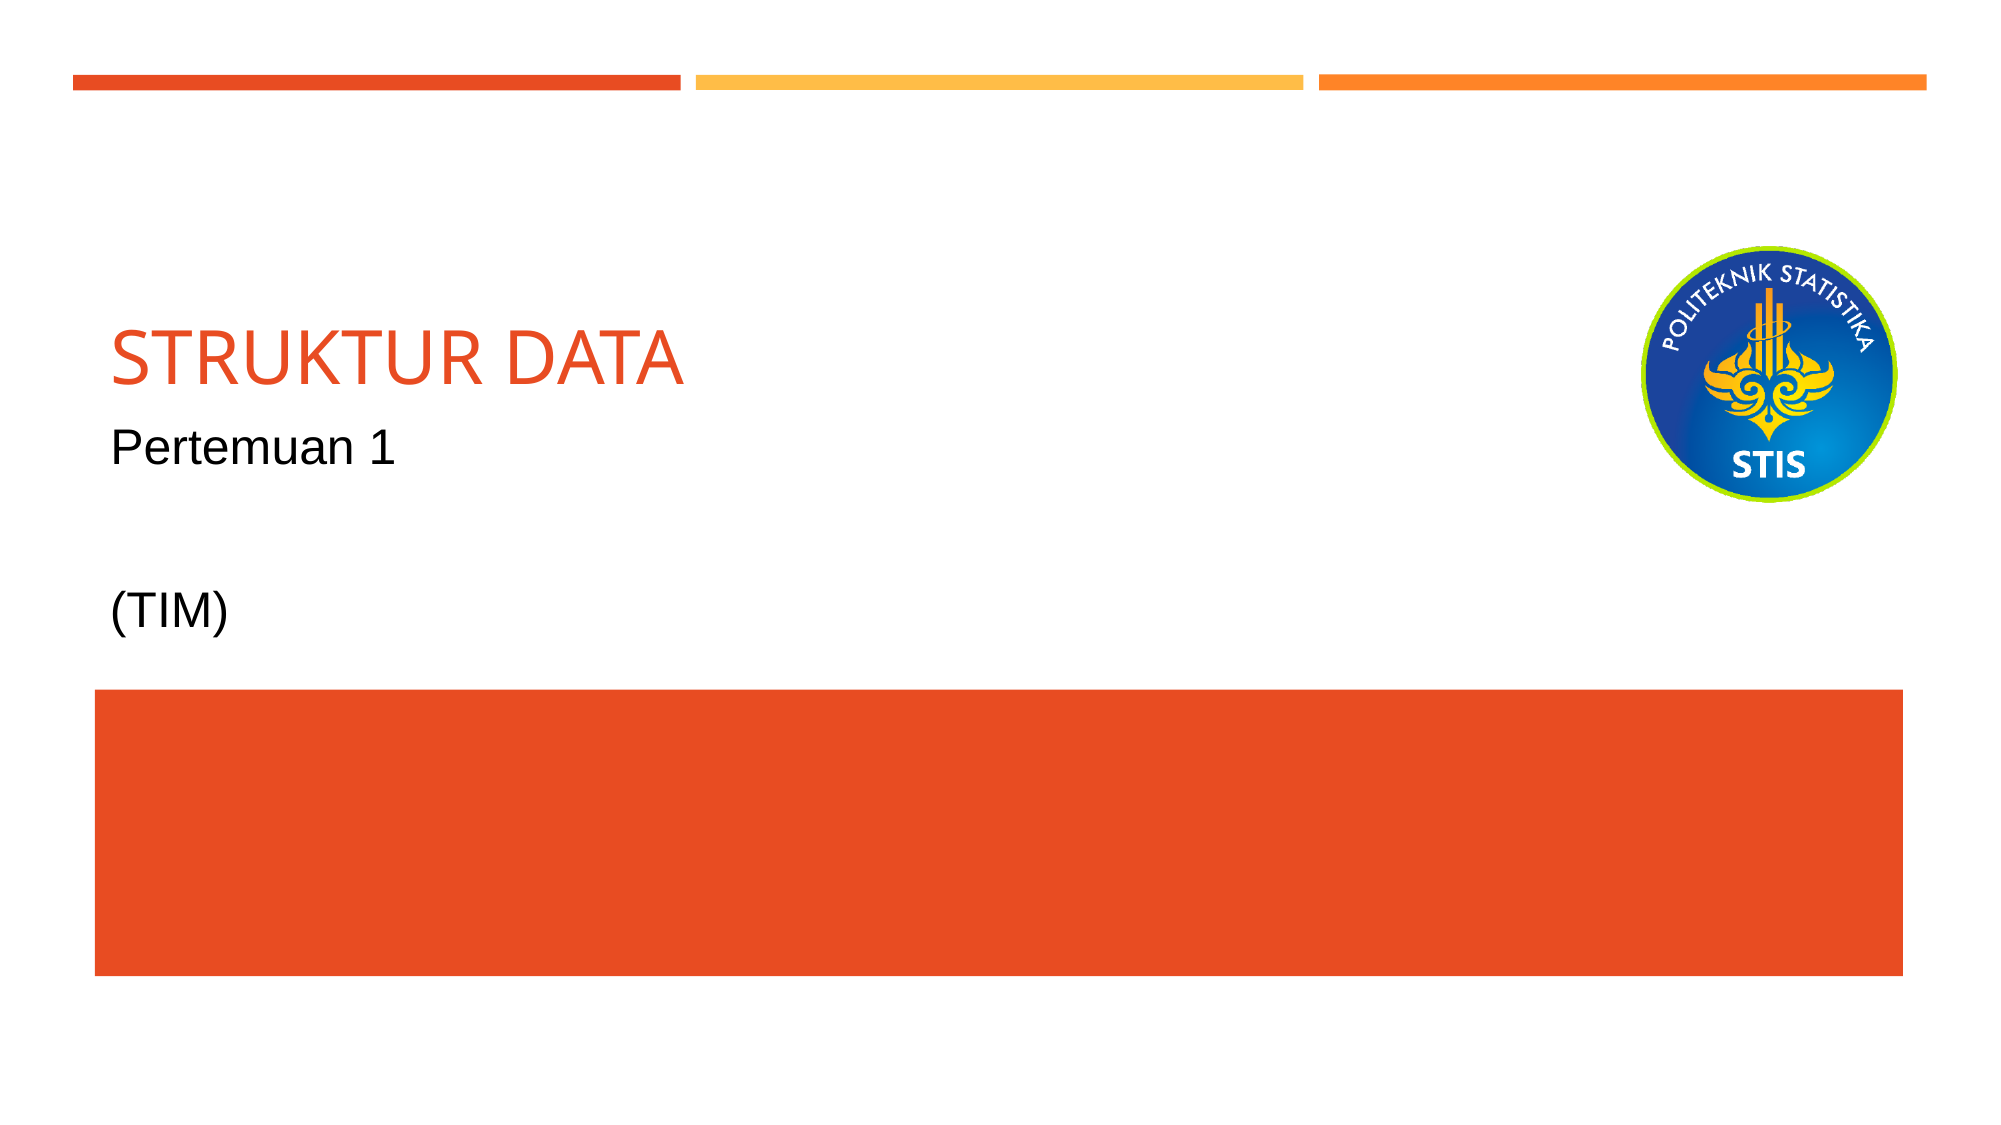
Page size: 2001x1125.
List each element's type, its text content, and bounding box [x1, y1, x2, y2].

title STRUKTUR DATA [95, 164, 1708, 406]
picture [1708, 244, 1899, 504]
subtitle Pertemuan 1 [95, 406, 1708, 504]
text_box (TIM) [94, 569, 1708, 667]
